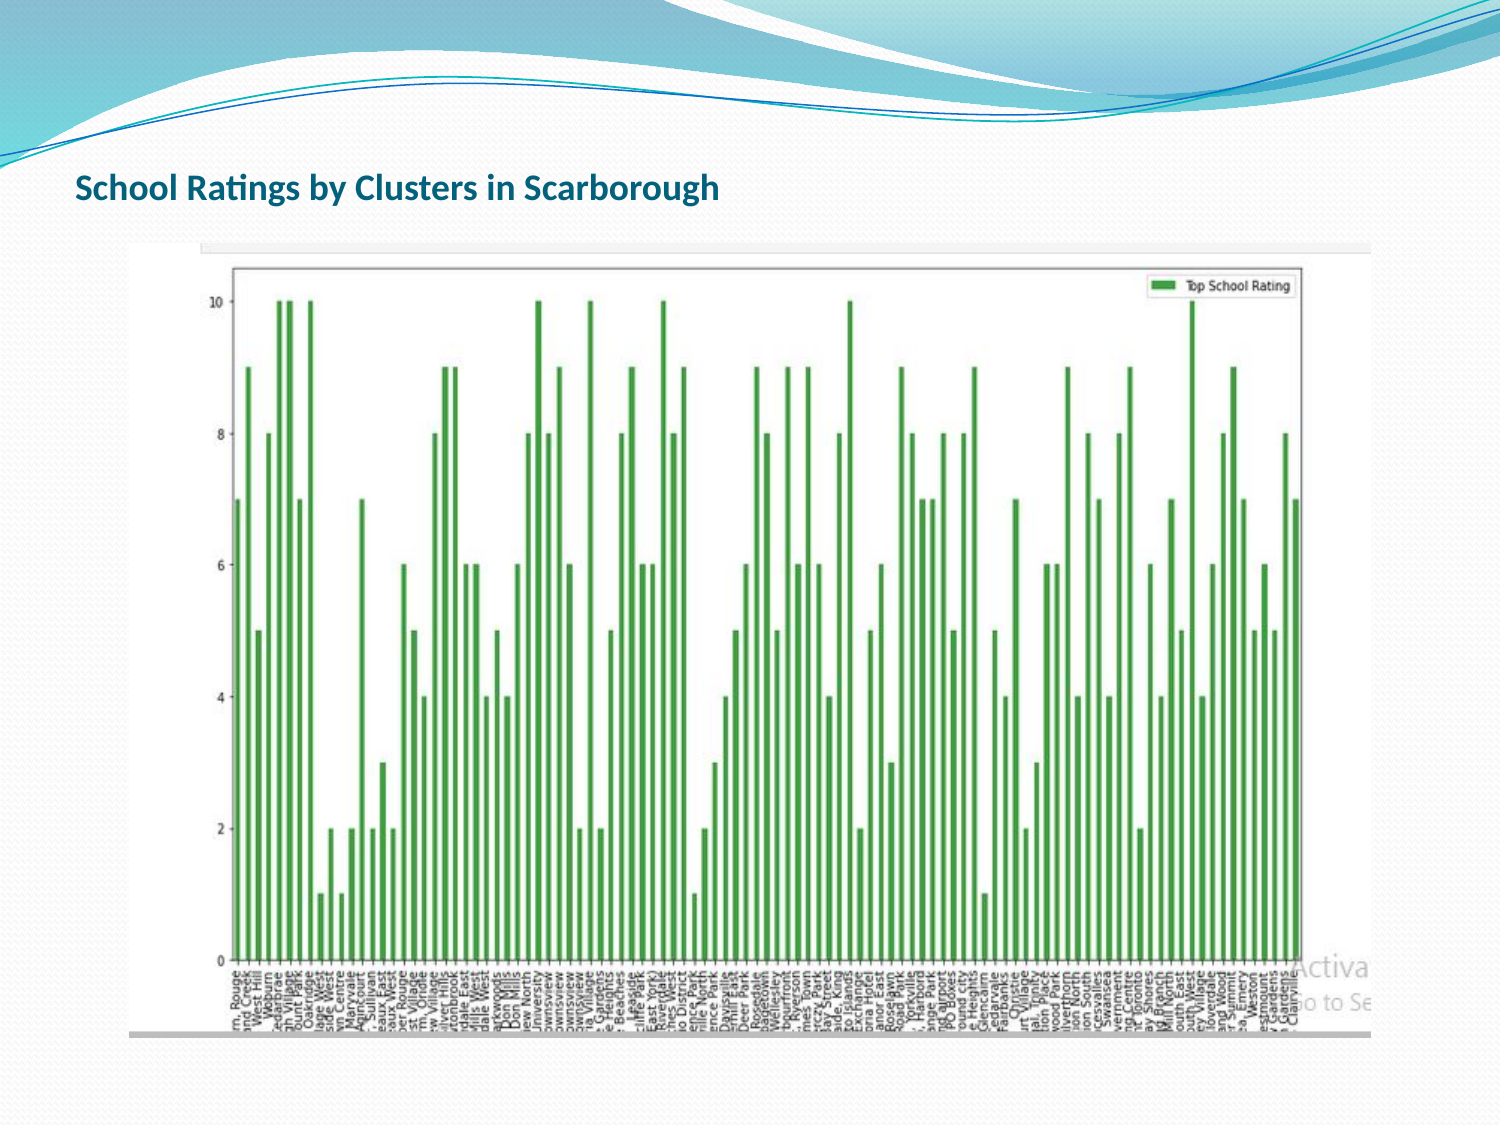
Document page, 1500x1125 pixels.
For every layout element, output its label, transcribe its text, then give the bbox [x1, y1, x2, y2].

title School Ratings by Clusters in Scarborough [75, 115, 1425, 209]
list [129, 243, 1371, 1038]
